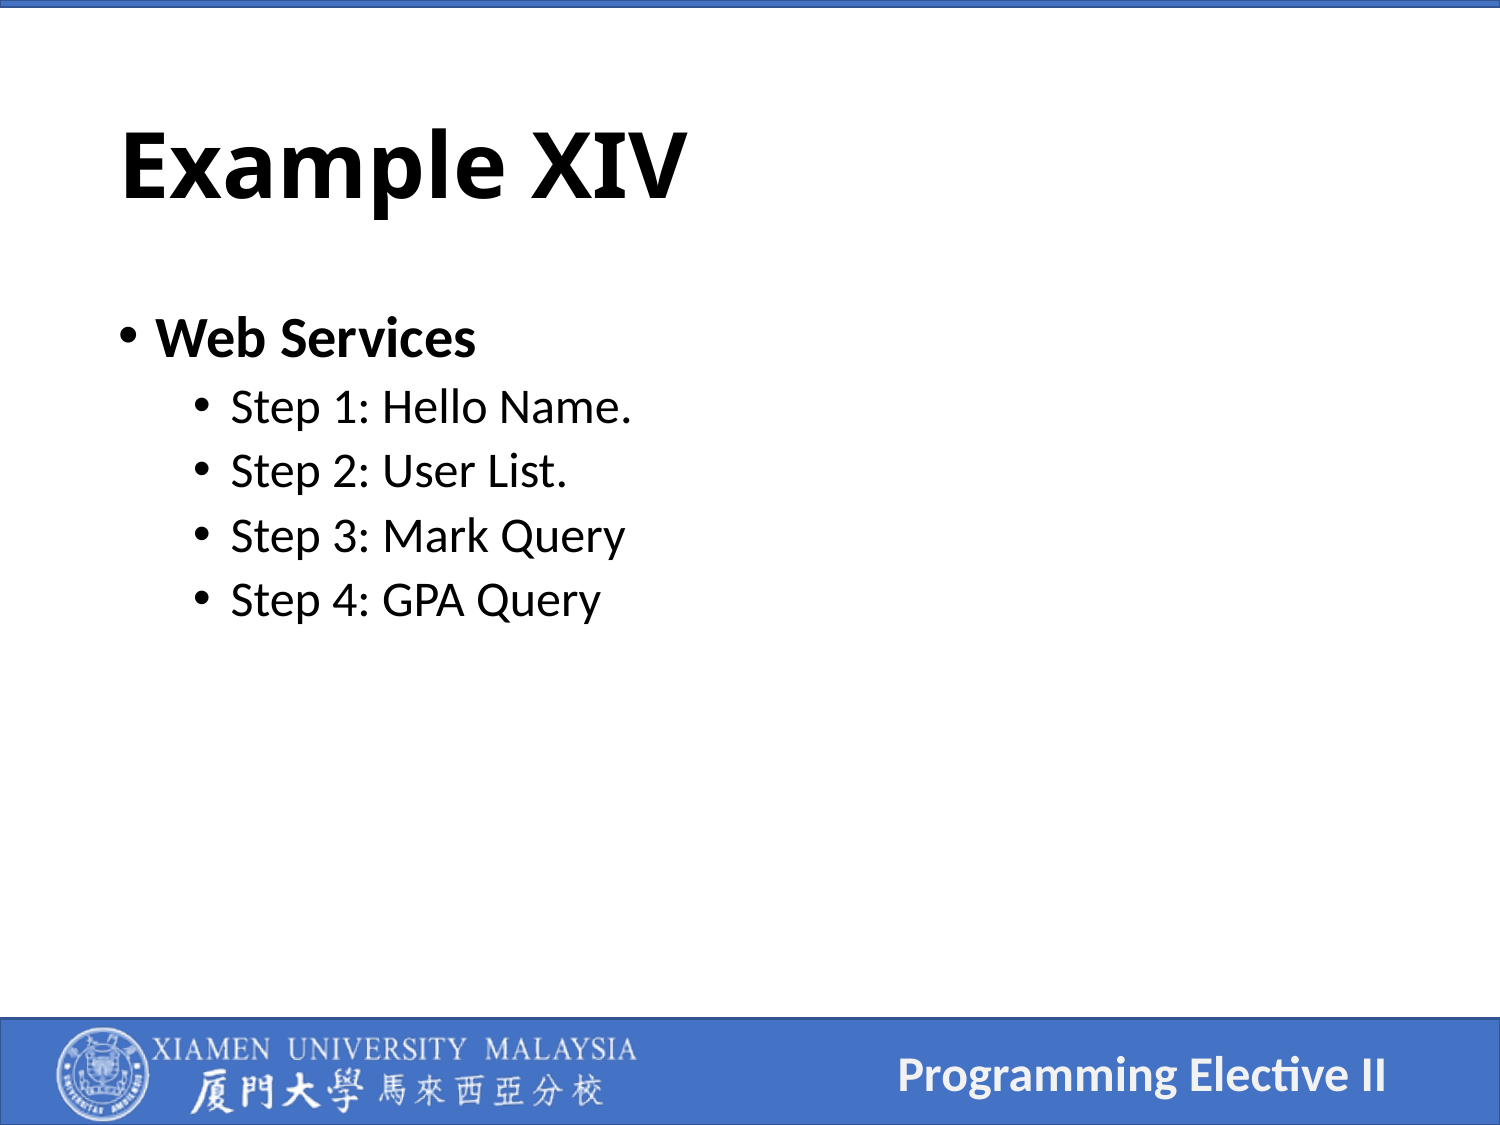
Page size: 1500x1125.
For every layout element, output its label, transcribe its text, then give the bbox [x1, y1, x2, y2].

picture [39, 1007, 660, 1125]
list Web Services Step 1: Hello Name. Step 2: User List. Step 3: Mark Query Step 4: GPA Query [103, 299, 1397, 1014]
title Example XIV [103, 59, 1397, 278]
